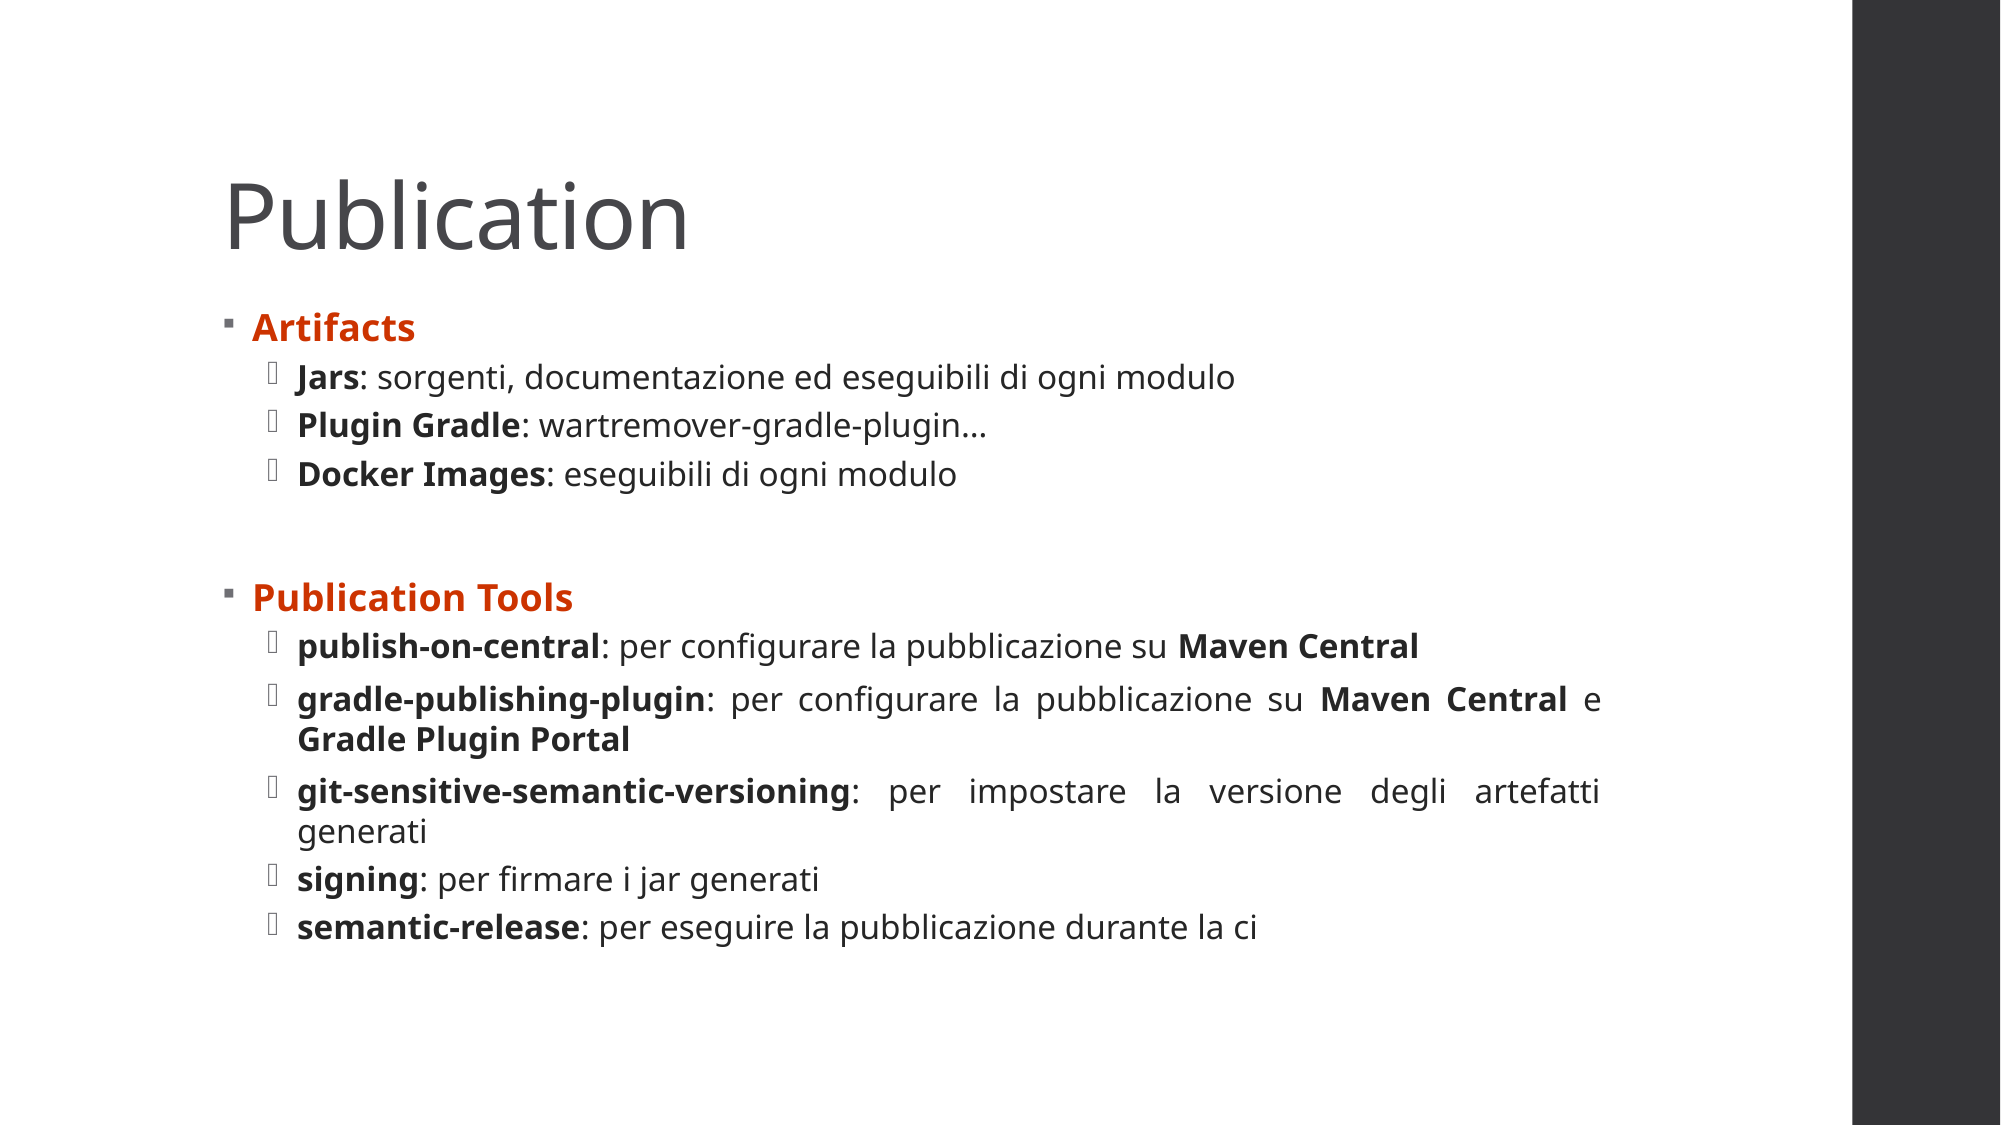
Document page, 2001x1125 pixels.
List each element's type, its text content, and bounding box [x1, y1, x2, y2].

title Publication [206, 60, 1617, 278]
list Artifacts Jars: sorgenti, documentazione ed eseguibili di ogni modulo Plugin Gradle: wartremover-gradle-plugin… Docker Images: eseguibili di ogni modulo Publication Tools publish-on-central: per configurare la pubblicazione su Maven Central gradle-publishing-plugin: per configurare la pubblicazione su Maven Central e Gradle Plugin Portal git-sensitive-semantic-versioning: per impostare la versione degli artefatti generati signing: per firmare i jar generati semantic-release: per eseguire la pubblicazione durante la ci [206, 299, 1617, 1014]
